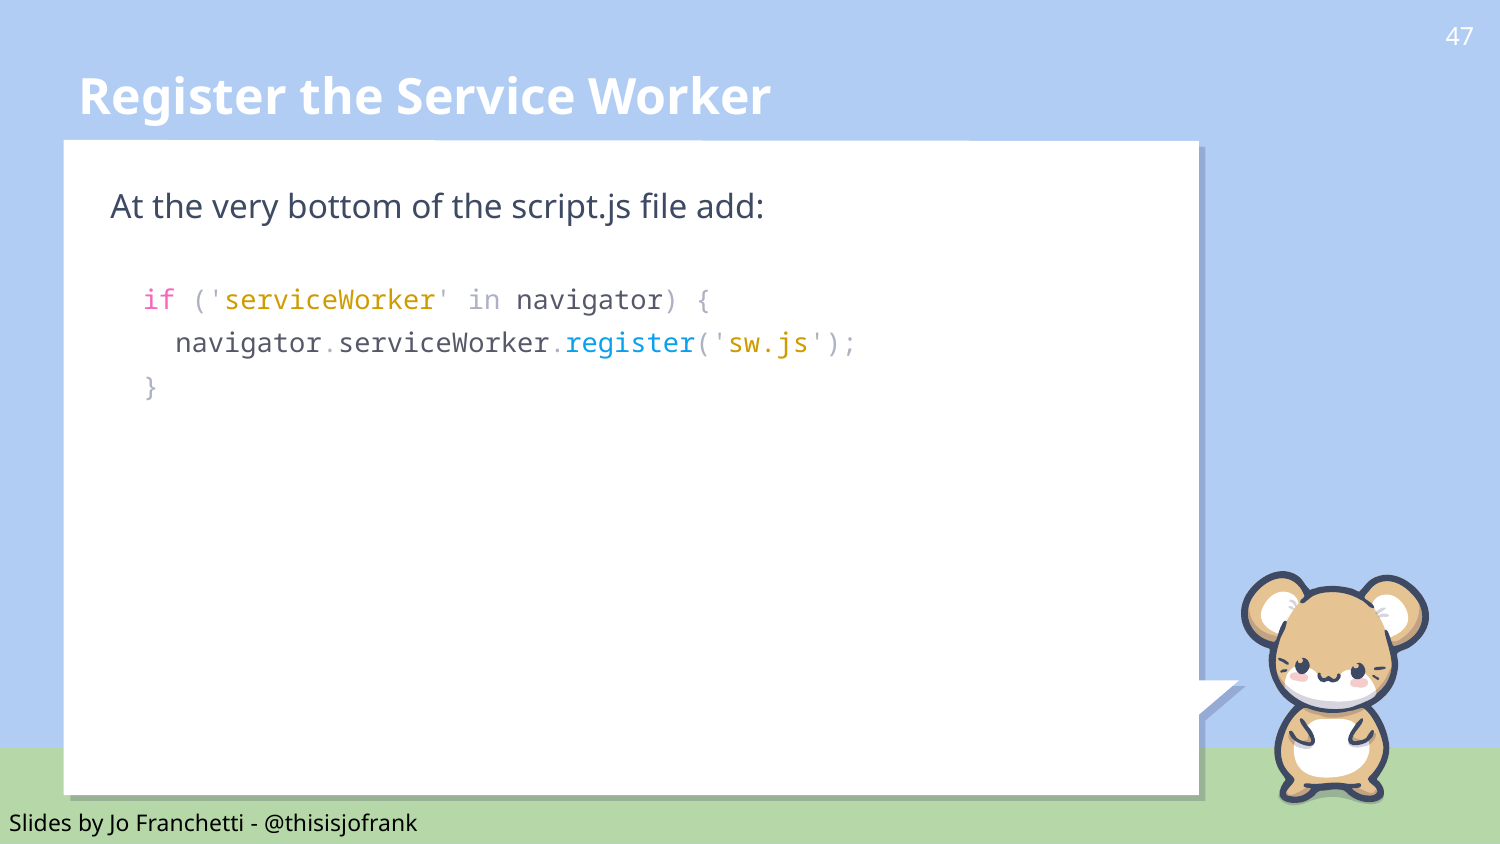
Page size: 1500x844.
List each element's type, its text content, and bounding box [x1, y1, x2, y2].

title Register the Service Worker [63, 0, 1200, 140]
slide_number ‹#› [1399, 5, 1490, 70]
list At the very bottom of the script.js file add: if ('serviceWorker' in navigator) { navigator.serviceWorker.register('sw.js'); } [95, 170, 1166, 769]
